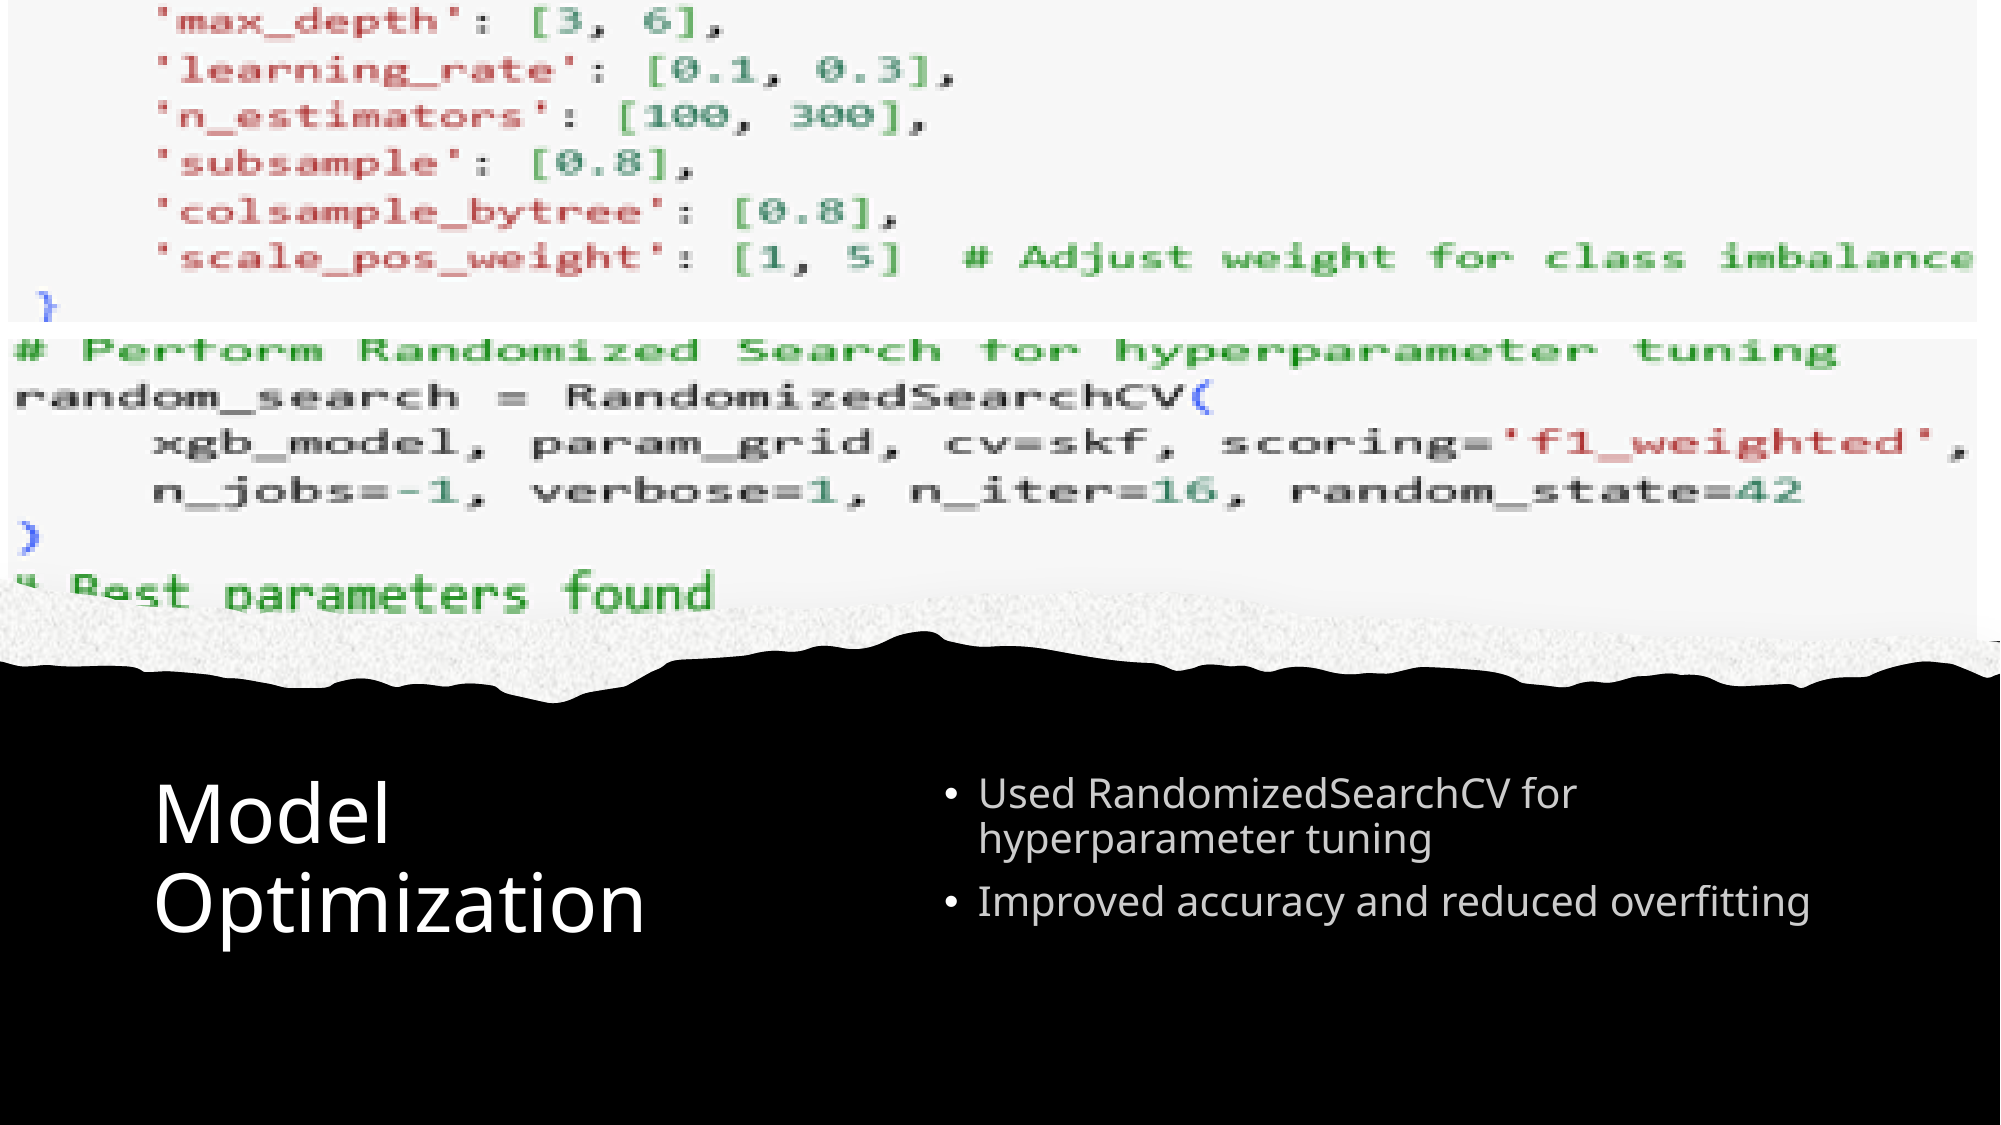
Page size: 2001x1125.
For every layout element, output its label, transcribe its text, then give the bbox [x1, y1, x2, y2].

text_box [0, 704, 2000, 1125]
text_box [0, 578, 2000, 704]
picture [0, 0, 2000, 578]
title Model Optimization [137, 766, 858, 959]
list Used RandomizedSearchCV for hyperparameter tuning Improved accuracy and reduced overfitting [929, 766, 1863, 959]
